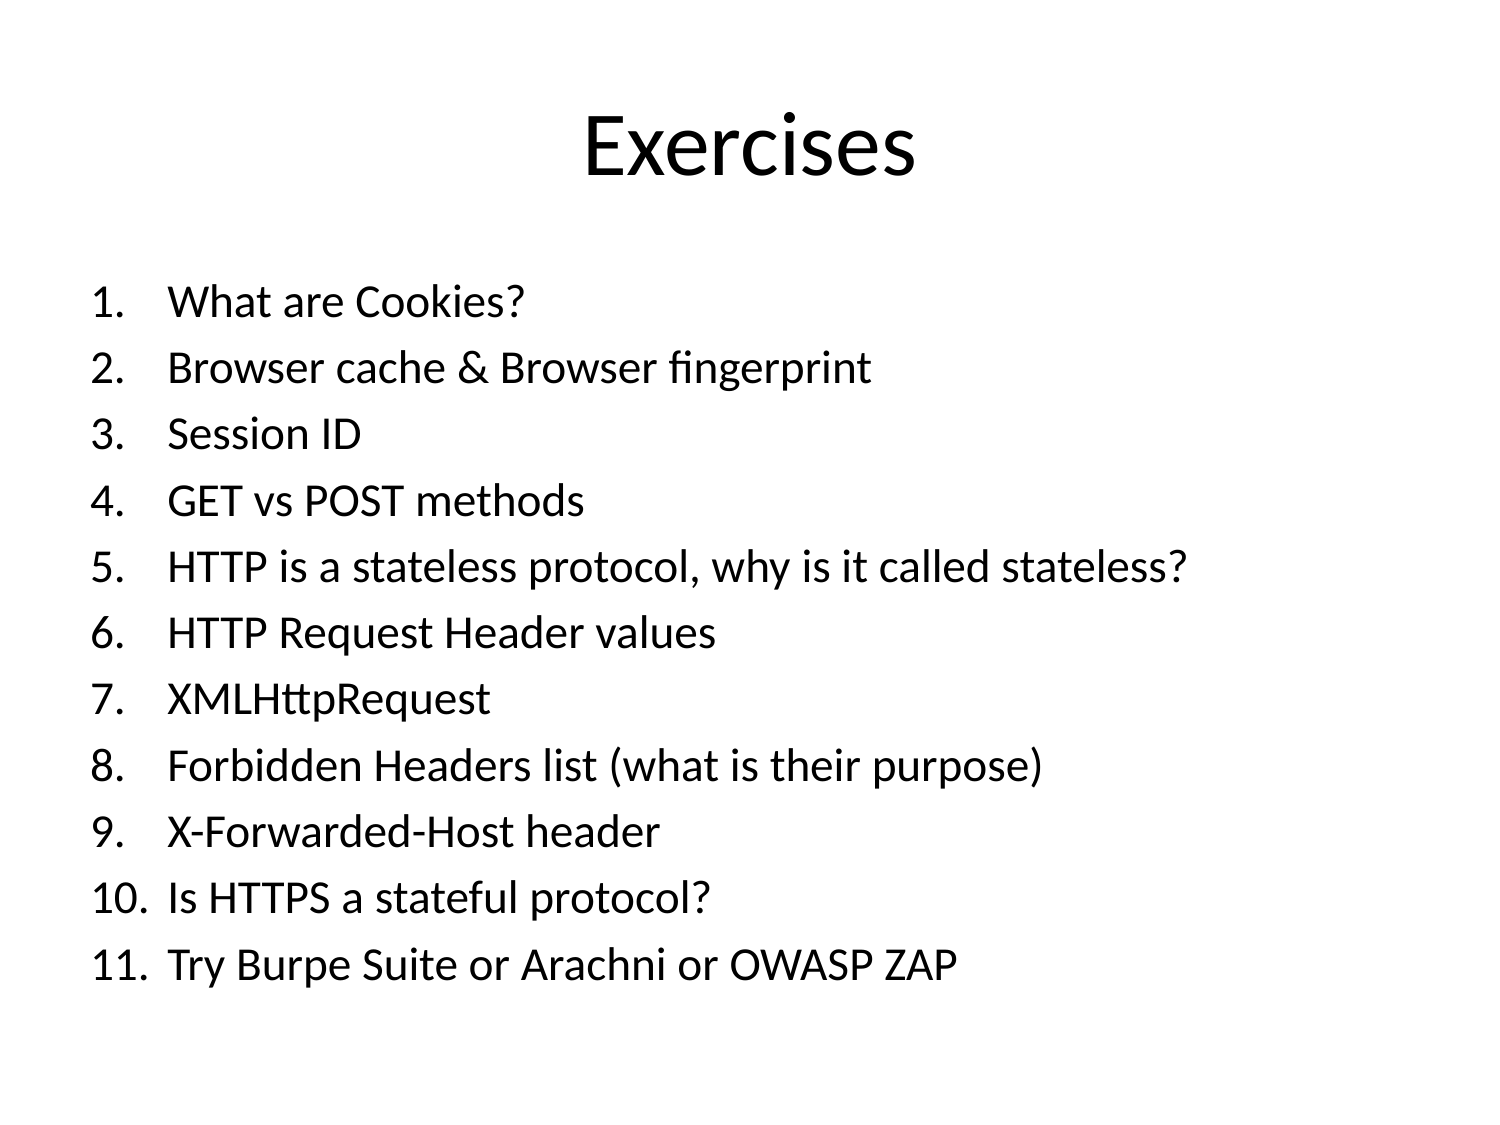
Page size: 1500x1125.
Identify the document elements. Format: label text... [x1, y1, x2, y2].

title Exercises [75, 45, 1425, 233]
list What are Cookies? Browser cache & Browser fingerprint Session ID GET vs POST methods HTTP is a stateless protocol, why is it called stateless? HTTP Request Header values XMLHttpRequest Forbidden Headers list (what is their purpose) X-Forwarded-Host header Is HTTPS a stateful protocol? Try Burpe Suite or Arachni or OWASP ZAP [75, 262, 1425, 1005]
